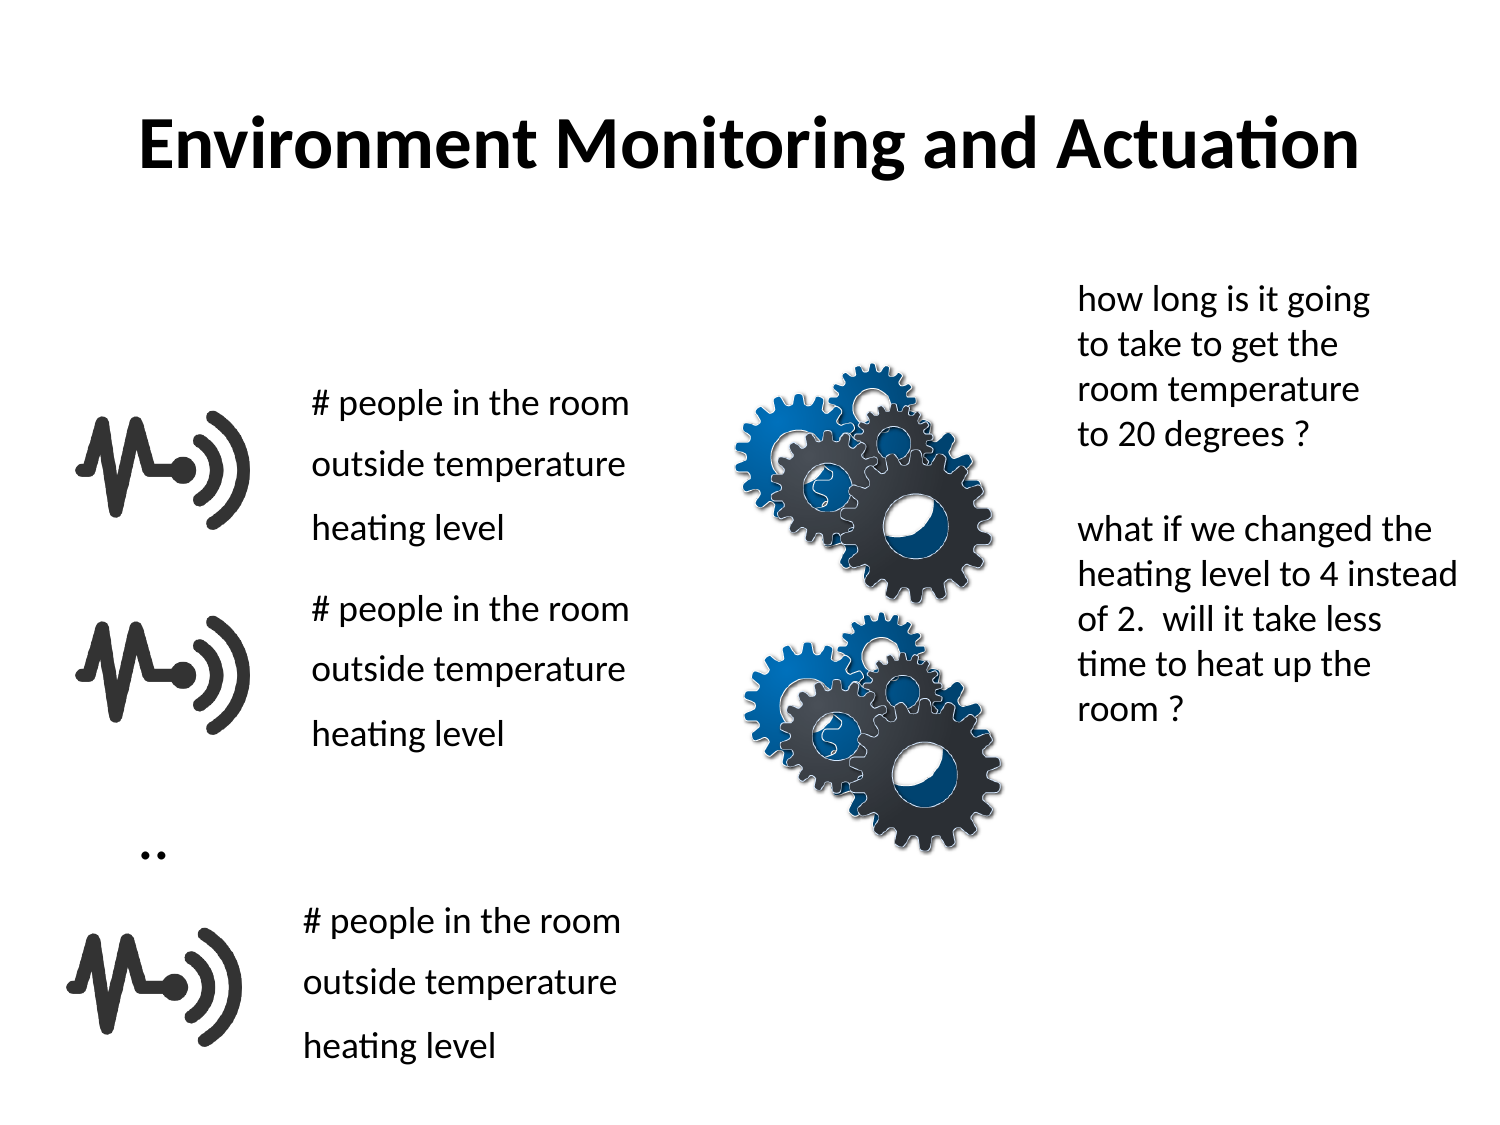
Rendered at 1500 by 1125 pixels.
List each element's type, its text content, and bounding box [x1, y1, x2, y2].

text_box outside temperature [288, 949, 676, 1010]
text_box # people in the room [288, 888, 676, 949]
text_box # people in the room [296, 576, 685, 636]
text_box heating level [296, 701, 700, 761]
text_box heating level [288, 1013, 692, 1074]
text_box what if we changed the heating level to 4 instead of 2. will it take less time to heat up the room ? [1062, 496, 1475, 736]
text_box heating level [296, 495, 700, 556]
picture [74, 587, 251, 763]
text_box how long is it going to take to get the room temperature to 20 degrees ? [1062, 266, 1413, 461]
picture [66, 899, 242, 1076]
picture [724, 358, 1007, 857]
text_box # people in the room [296, 371, 685, 431]
text_box outside temperature [296, 431, 685, 492]
title Environment Monitoring and Actuation [75, 45, 1425, 233]
text_box outside temperature [296, 636, 685, 697]
picture [74, 381, 251, 558]
text_box .. [122, 785, 361, 881]
